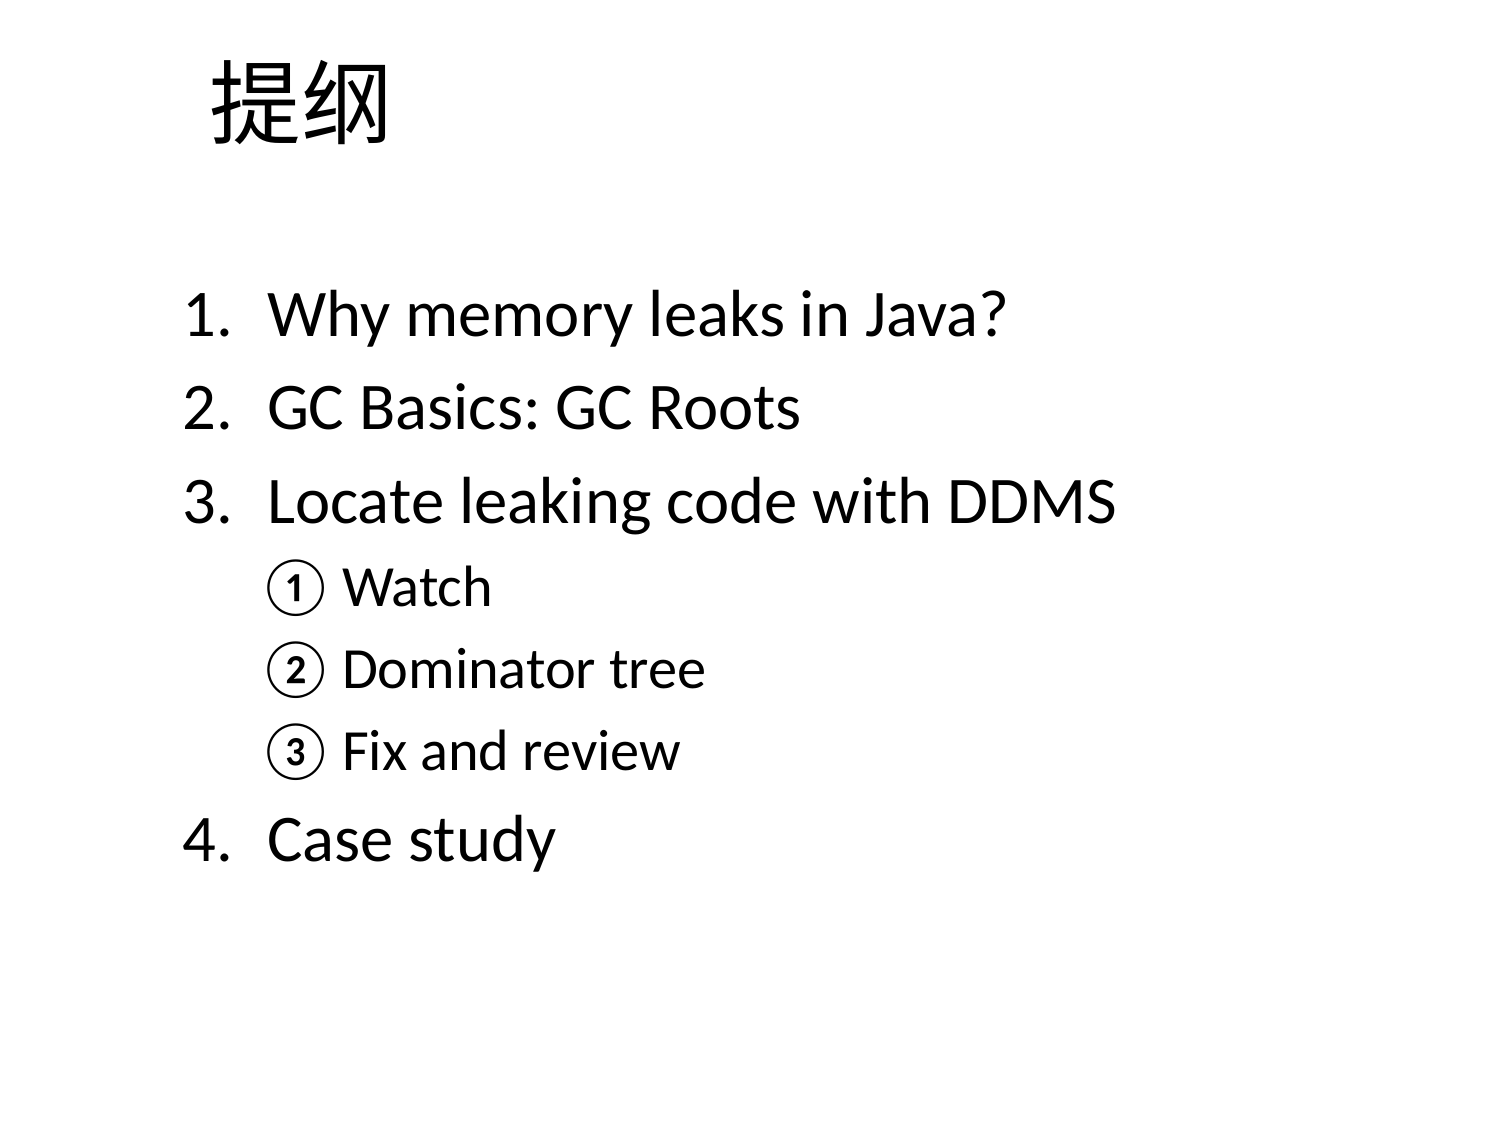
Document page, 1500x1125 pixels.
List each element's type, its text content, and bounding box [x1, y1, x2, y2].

title 提纲 [135, 19, 467, 183]
list Why memory leaks in Java? GC Basics: GC Roots Locate leaking code with DDMS Watch Dominator tree Fix and review Case study [167, 262, 1500, 1005]
